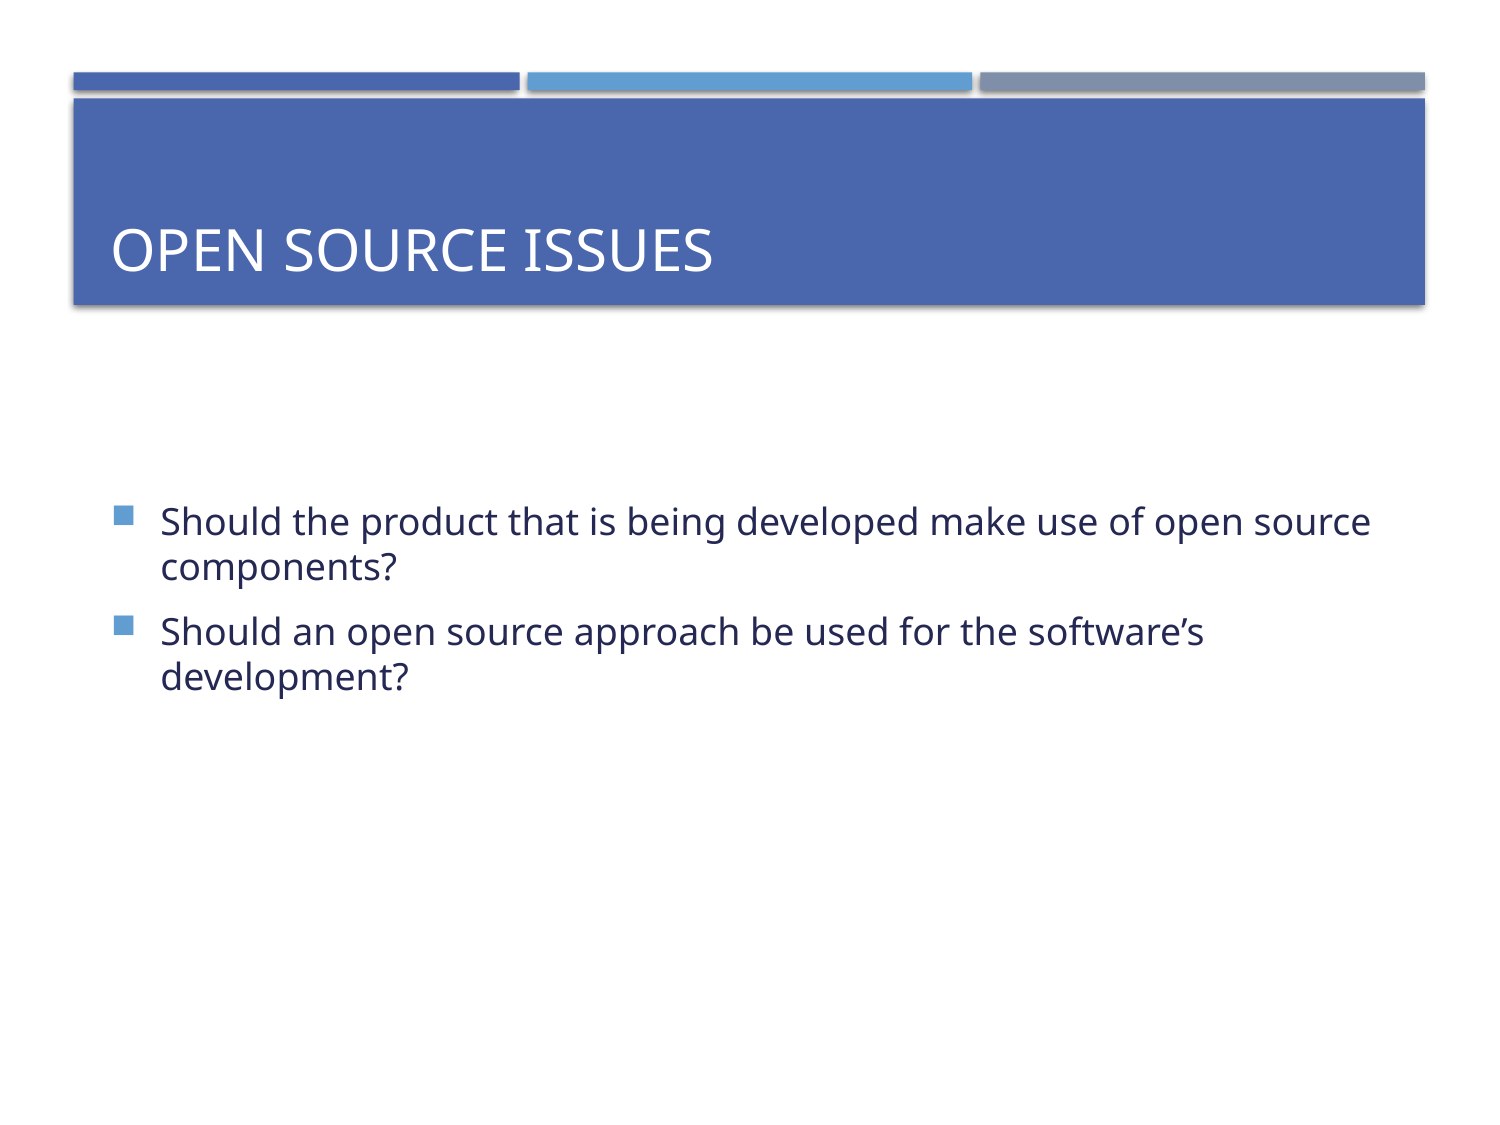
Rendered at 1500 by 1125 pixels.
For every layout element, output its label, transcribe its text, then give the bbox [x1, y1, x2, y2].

list Should the product that is being developed make use of open source components? Should an open source approach be used for the software’s development? [95, 365, 1406, 962]
title Open source issues [95, 112, 1406, 291]
